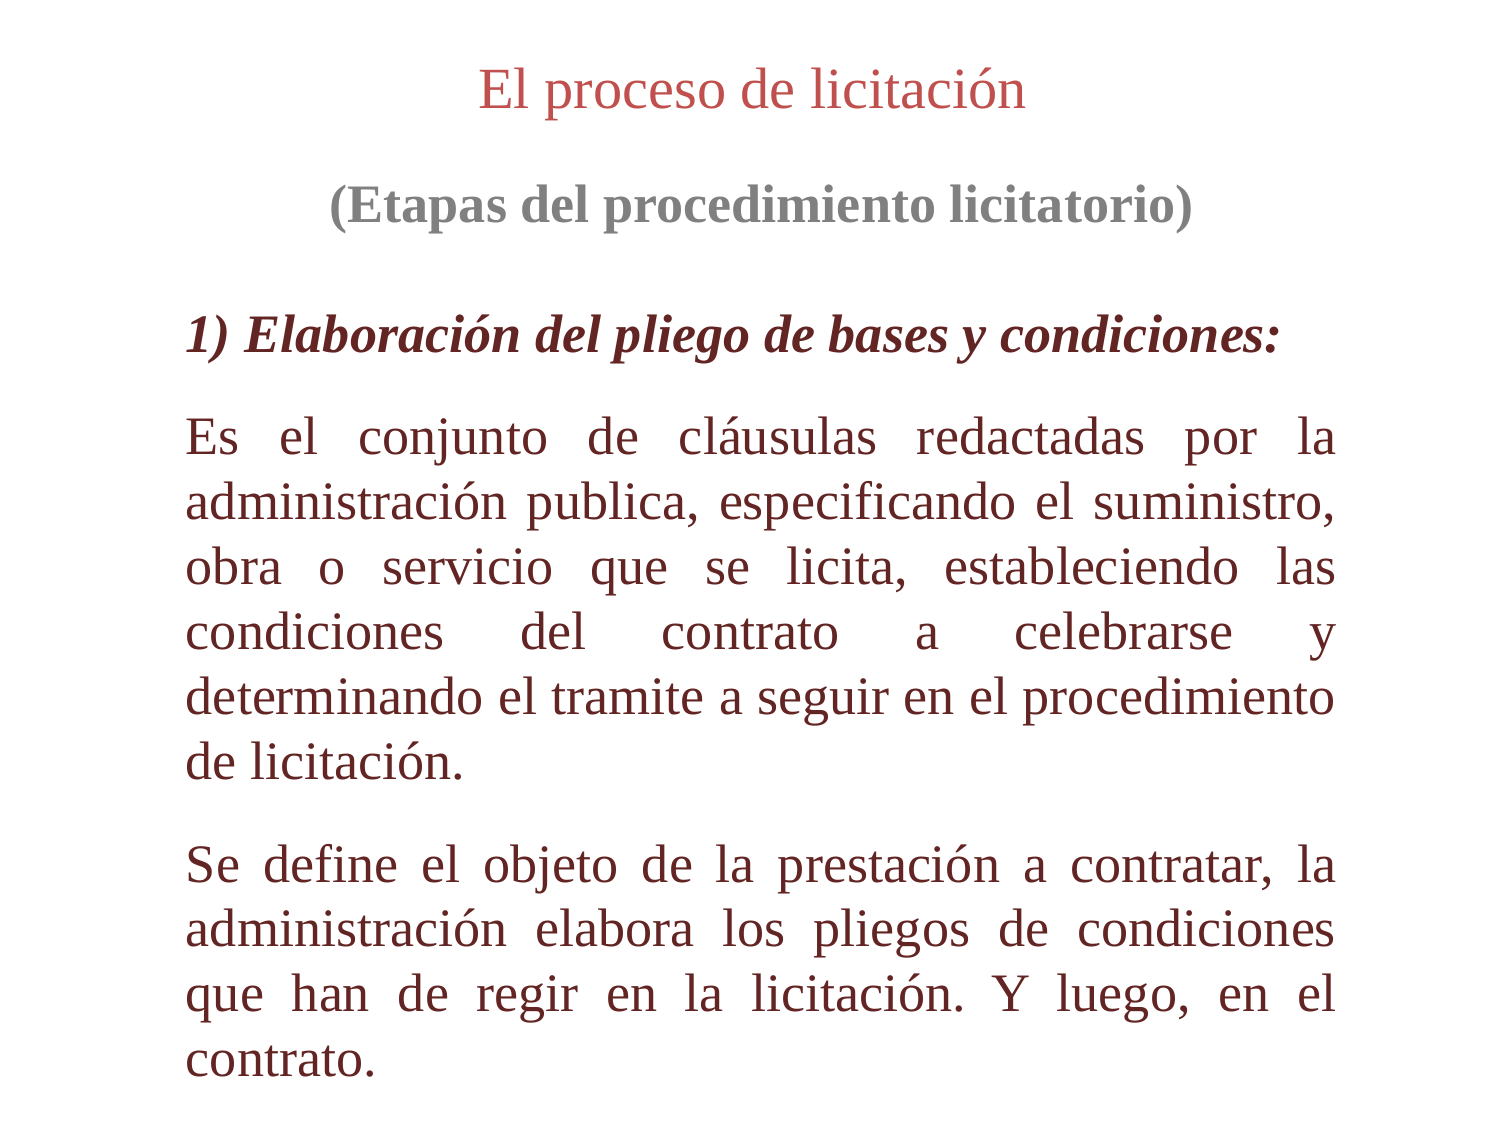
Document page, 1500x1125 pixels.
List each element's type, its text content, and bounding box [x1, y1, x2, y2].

text_box (Etapas del procedimiento licitatorio) 1) Elaboración del pliego de bases y condiciones: Es el conjunto de cláusulas redactadas por la administración publica, especificando el suministro, obra o servicio que se licita, estableciendo las condiciones del contrato a celebrarse y determinando el tramite a seguir en el procedimiento de licitación. Se define el objeto de la prestación a contratar, la administración elabora los pliegos de condiciones que han de regir en la licitación. Y luego, en el contrato. [171, 160, 1353, 1125]
text_box El proceso de licitación [463, 42, 1057, 128]
